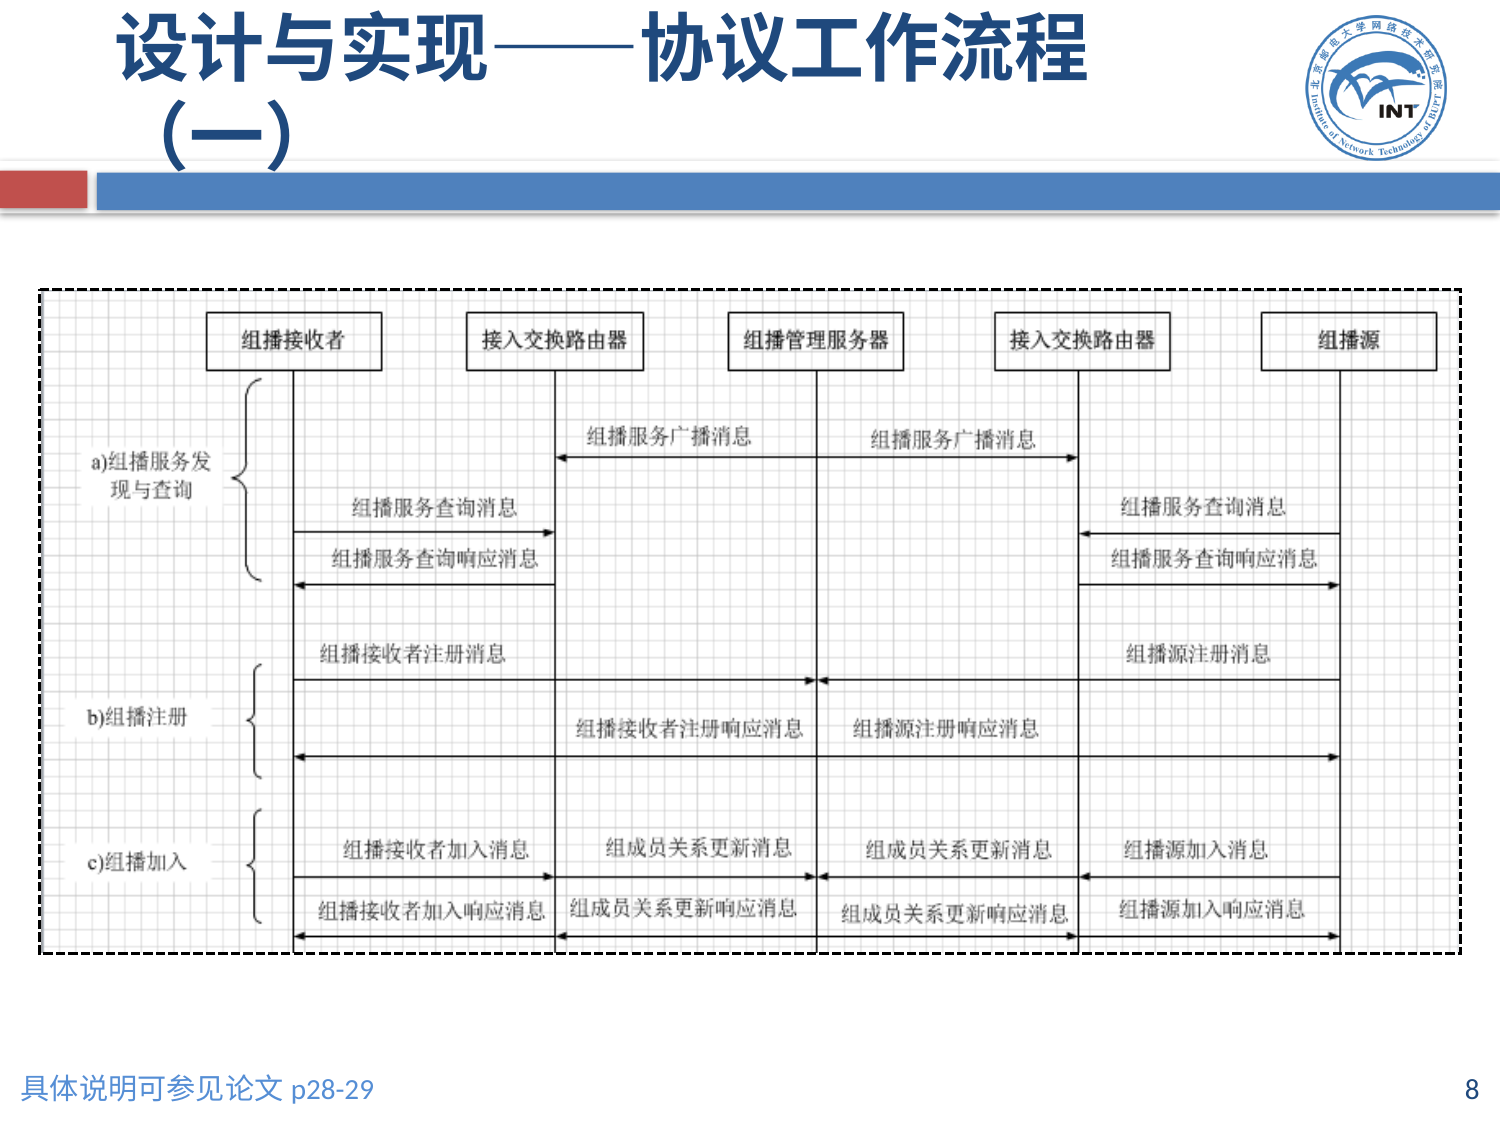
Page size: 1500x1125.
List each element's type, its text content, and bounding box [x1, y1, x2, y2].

footer 具体说明可参见论文p28-29 [5, 1057, 896, 1118]
title 设计与实现——协议工作流程（一） [99, 30, 1282, 149]
picture [41, 290, 1459, 953]
slide_number 8 [1057, 1057, 1495, 1118]
picture [1305, 15, 1447, 161]
